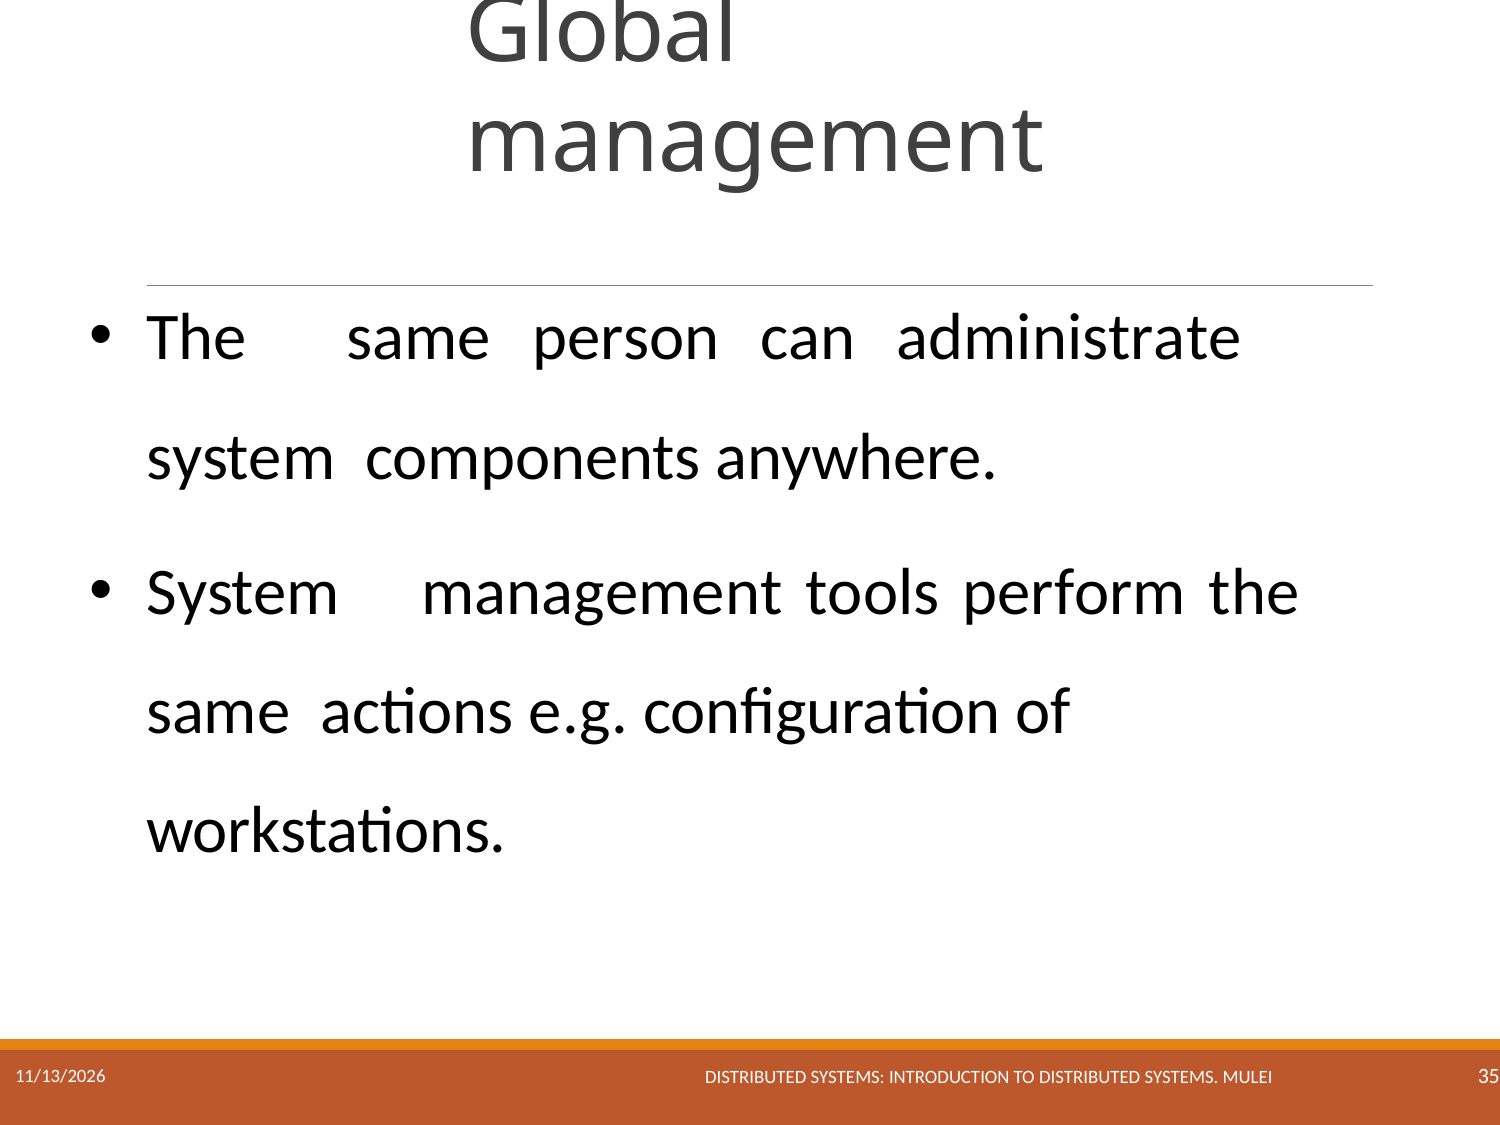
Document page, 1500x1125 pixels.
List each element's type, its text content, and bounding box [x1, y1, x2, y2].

text_box The same person can administrate system components anywhere. System management tools perform the same actions e.g. configuration of workstations. [87, 250, 1412, 867]
slide_number 35 [1453, 748, 1500, 1125]
title Global management [463, 0, 1225, 190]
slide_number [0, 1046, 346, 1103]
footer Distributed Systems: Introduction to Distributed Systems. Mulei [475, 748, 1453, 1125]
